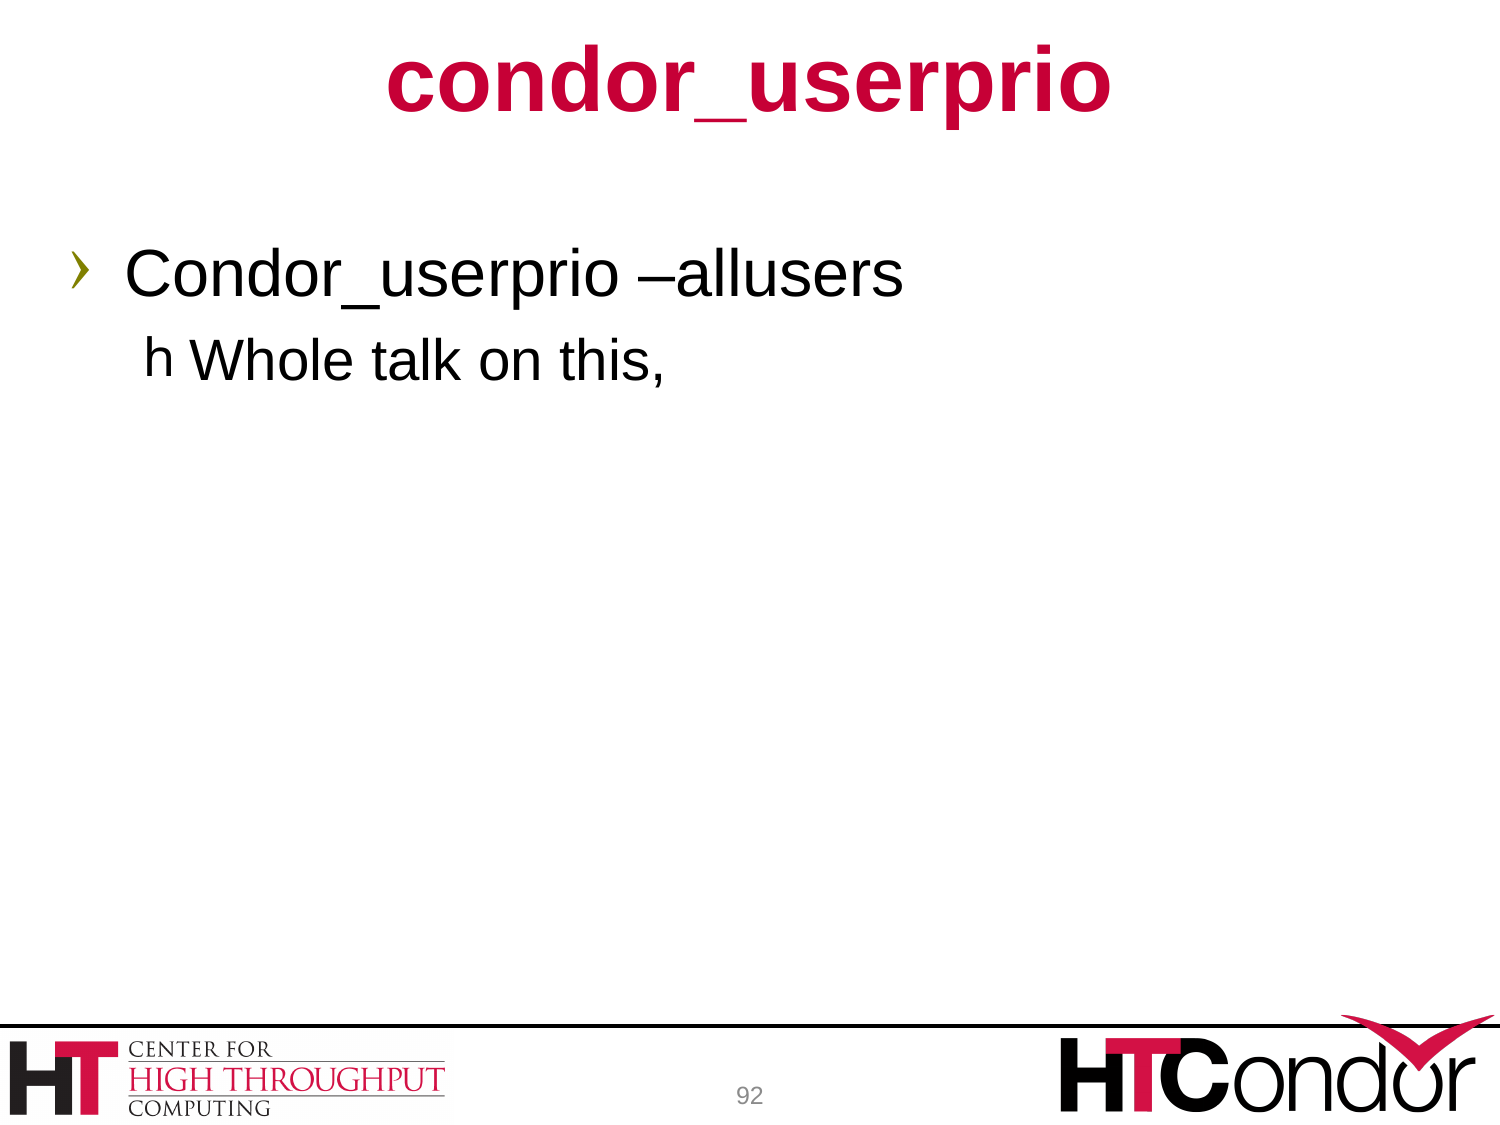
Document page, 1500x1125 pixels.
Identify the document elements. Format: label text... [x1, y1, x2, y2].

slide_number 92 [575, 1065, 925, 1125]
list Condor_userprio –allusers Whole talk on this, [52, 222, 1431, 916]
picture [1055, 1014, 1500, 1119]
title condor_userprio [0, 0, 1500, 150]
picture [0, 1029, 454, 1125]
